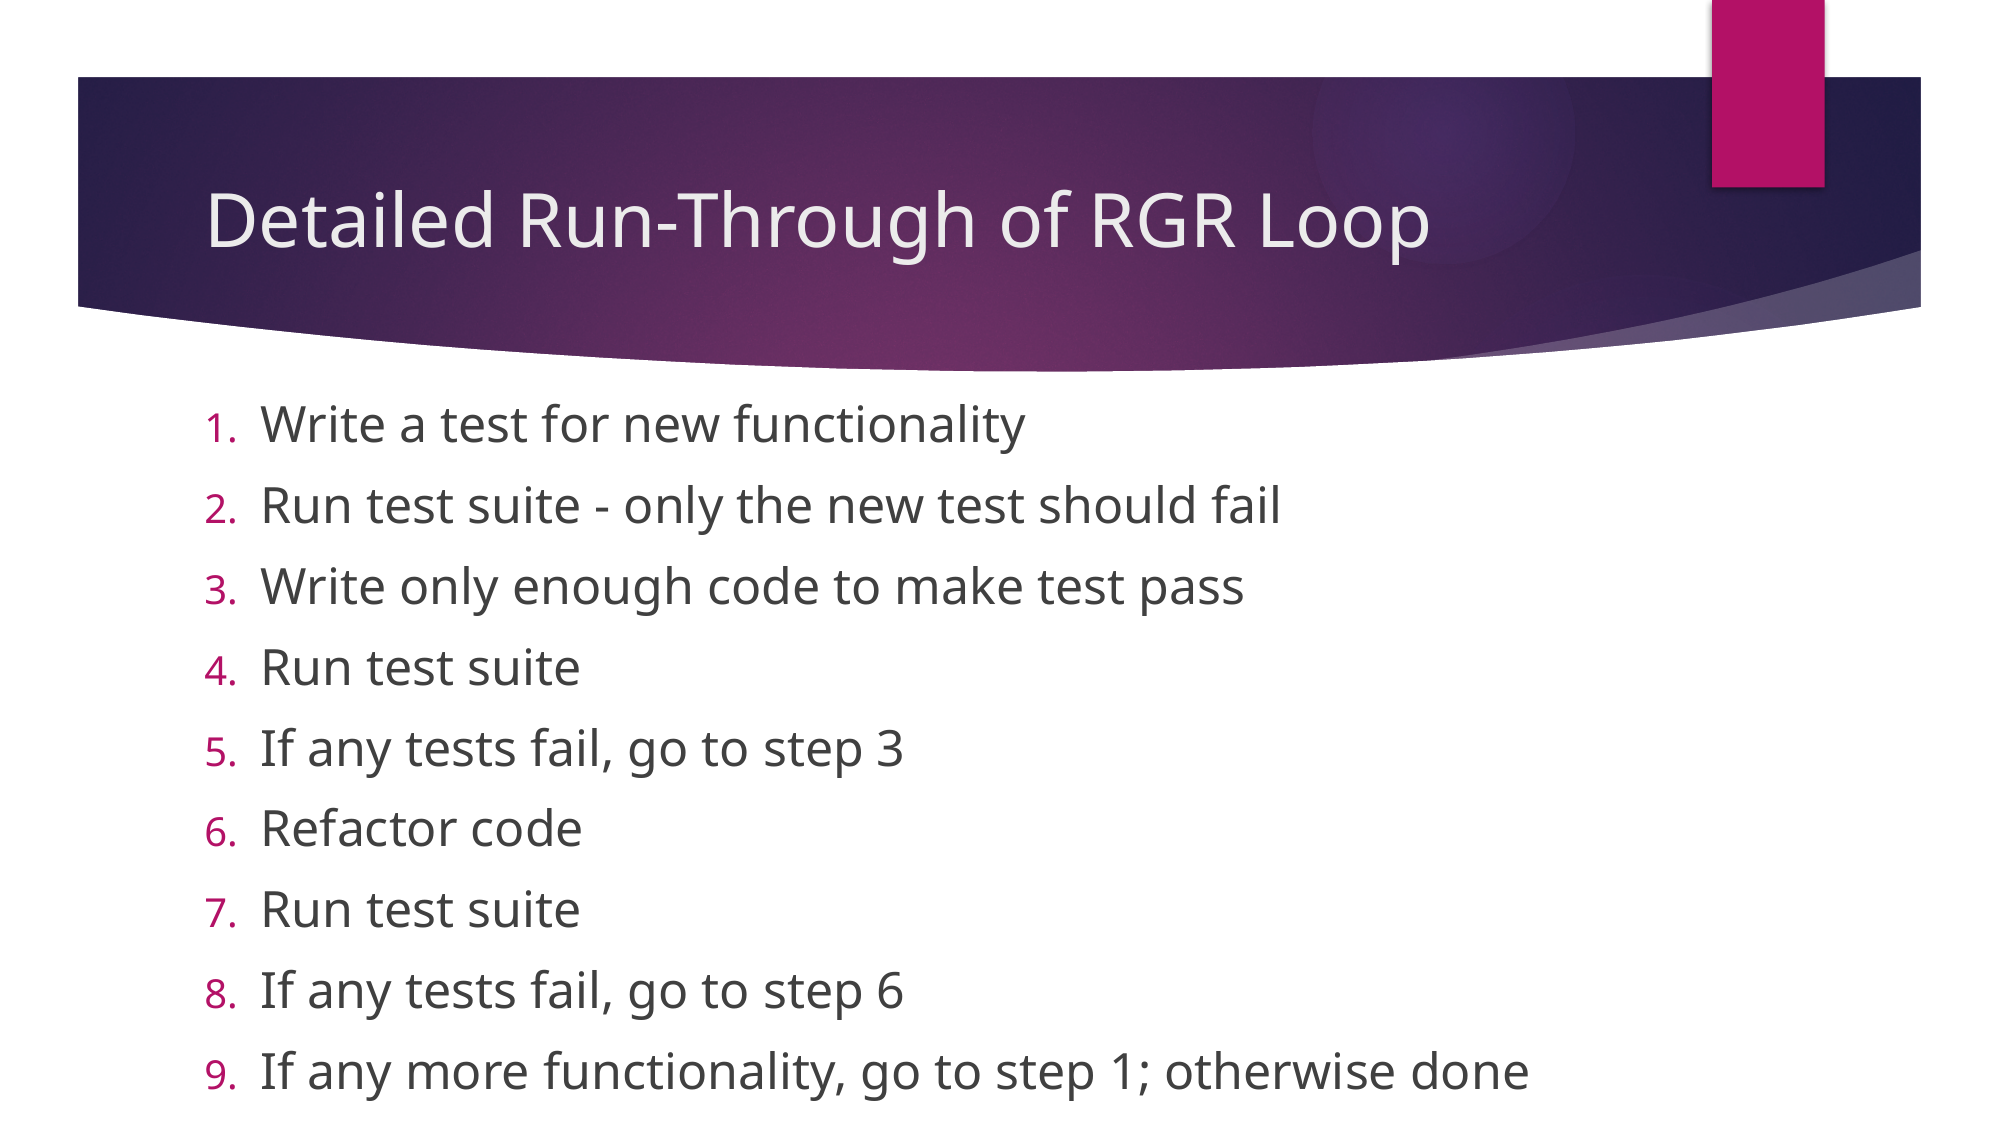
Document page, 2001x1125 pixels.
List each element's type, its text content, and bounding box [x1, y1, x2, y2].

title Detailed Run-Through of RGR Loop [189, 159, 1627, 276]
list Write a test for new functionality Run test suite - only the new test should fail Write only enough code to make test pass Run test suite If any tests fail, go to step 3 Refactor code Run test suite If any tests fail, go to step 6 If any more functionality, go to step 1; otherwise done [189, 385, 1875, 946]
